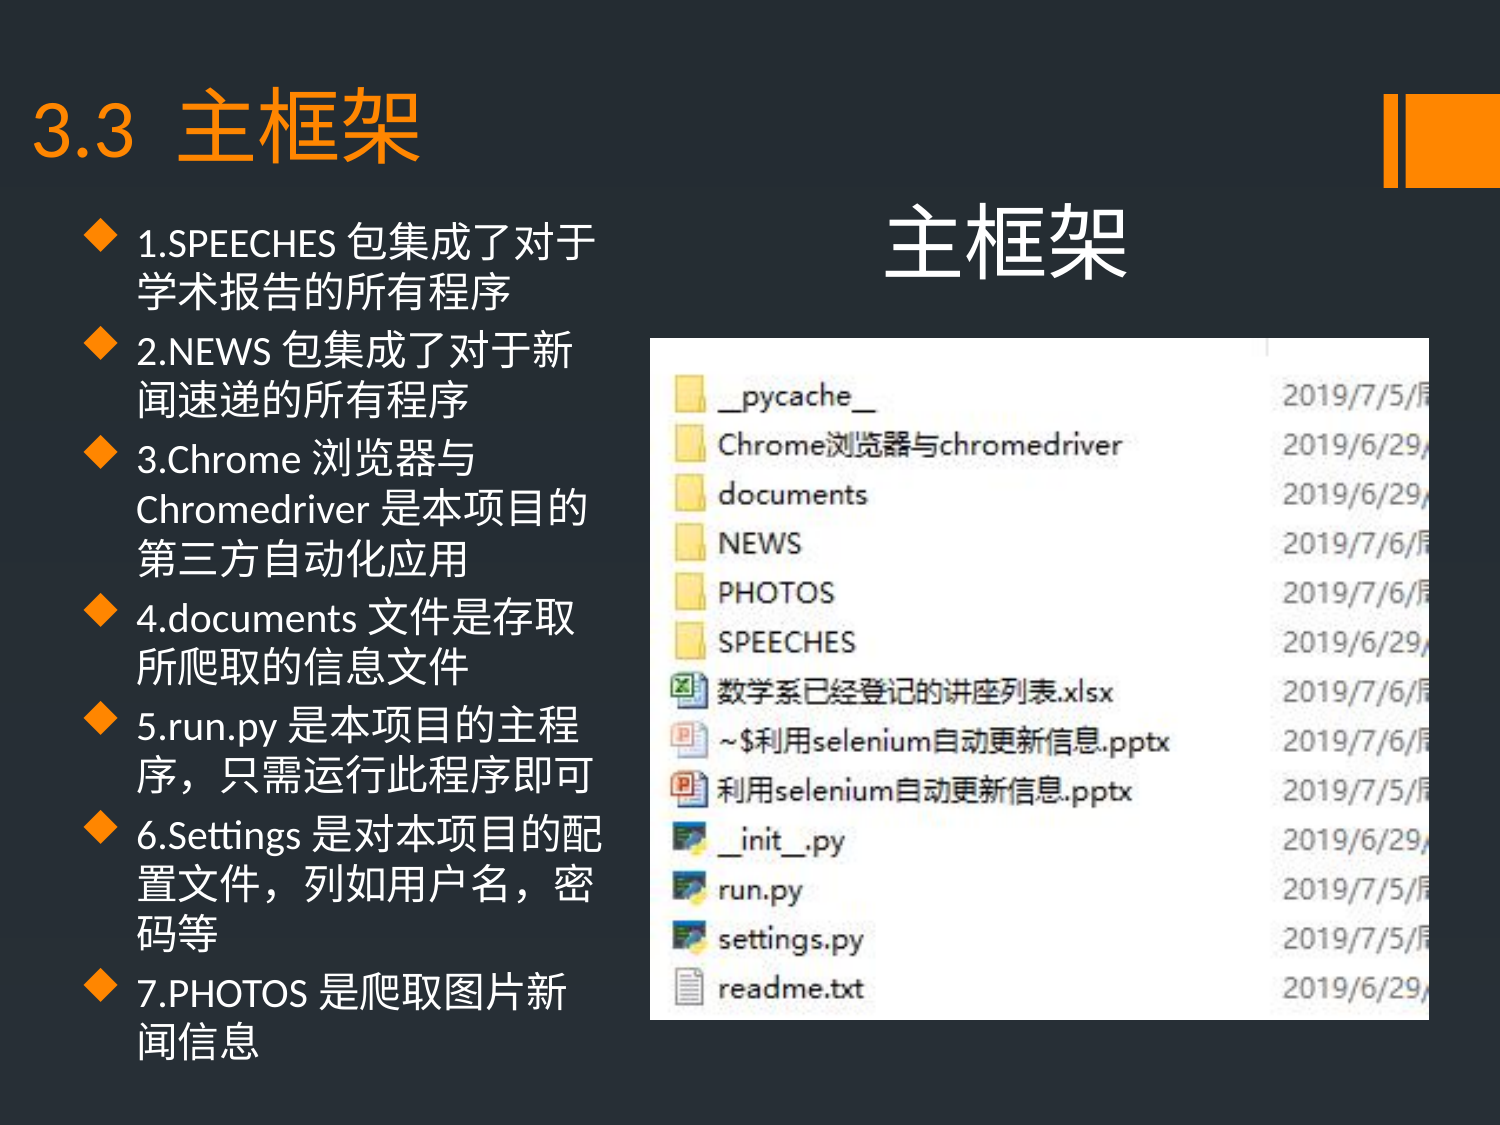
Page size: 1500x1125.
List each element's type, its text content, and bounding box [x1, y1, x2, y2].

text_box 3.3 主框架 [15, 66, 1040, 182]
text_box 主框架 [809, 182, 1270, 298]
list 1.SPEECHES包集成了对于学术报告的所有程序 2.NEWS包集成了对于新闻速递的所有程序 3.Chrome浏览器与Chromedriver是本项目的第三方自动化应用 4.documents文件是存取所爬取的信息文件 5.run.py是本项目的主程序，只需运行此程序即可 6.Settings是对本项目的配置文件，列如用户名，密码等 7.PHOTOS是爬取图片新闻信息 [64, 208, 621, 1071]
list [650, 337, 1429, 1020]
